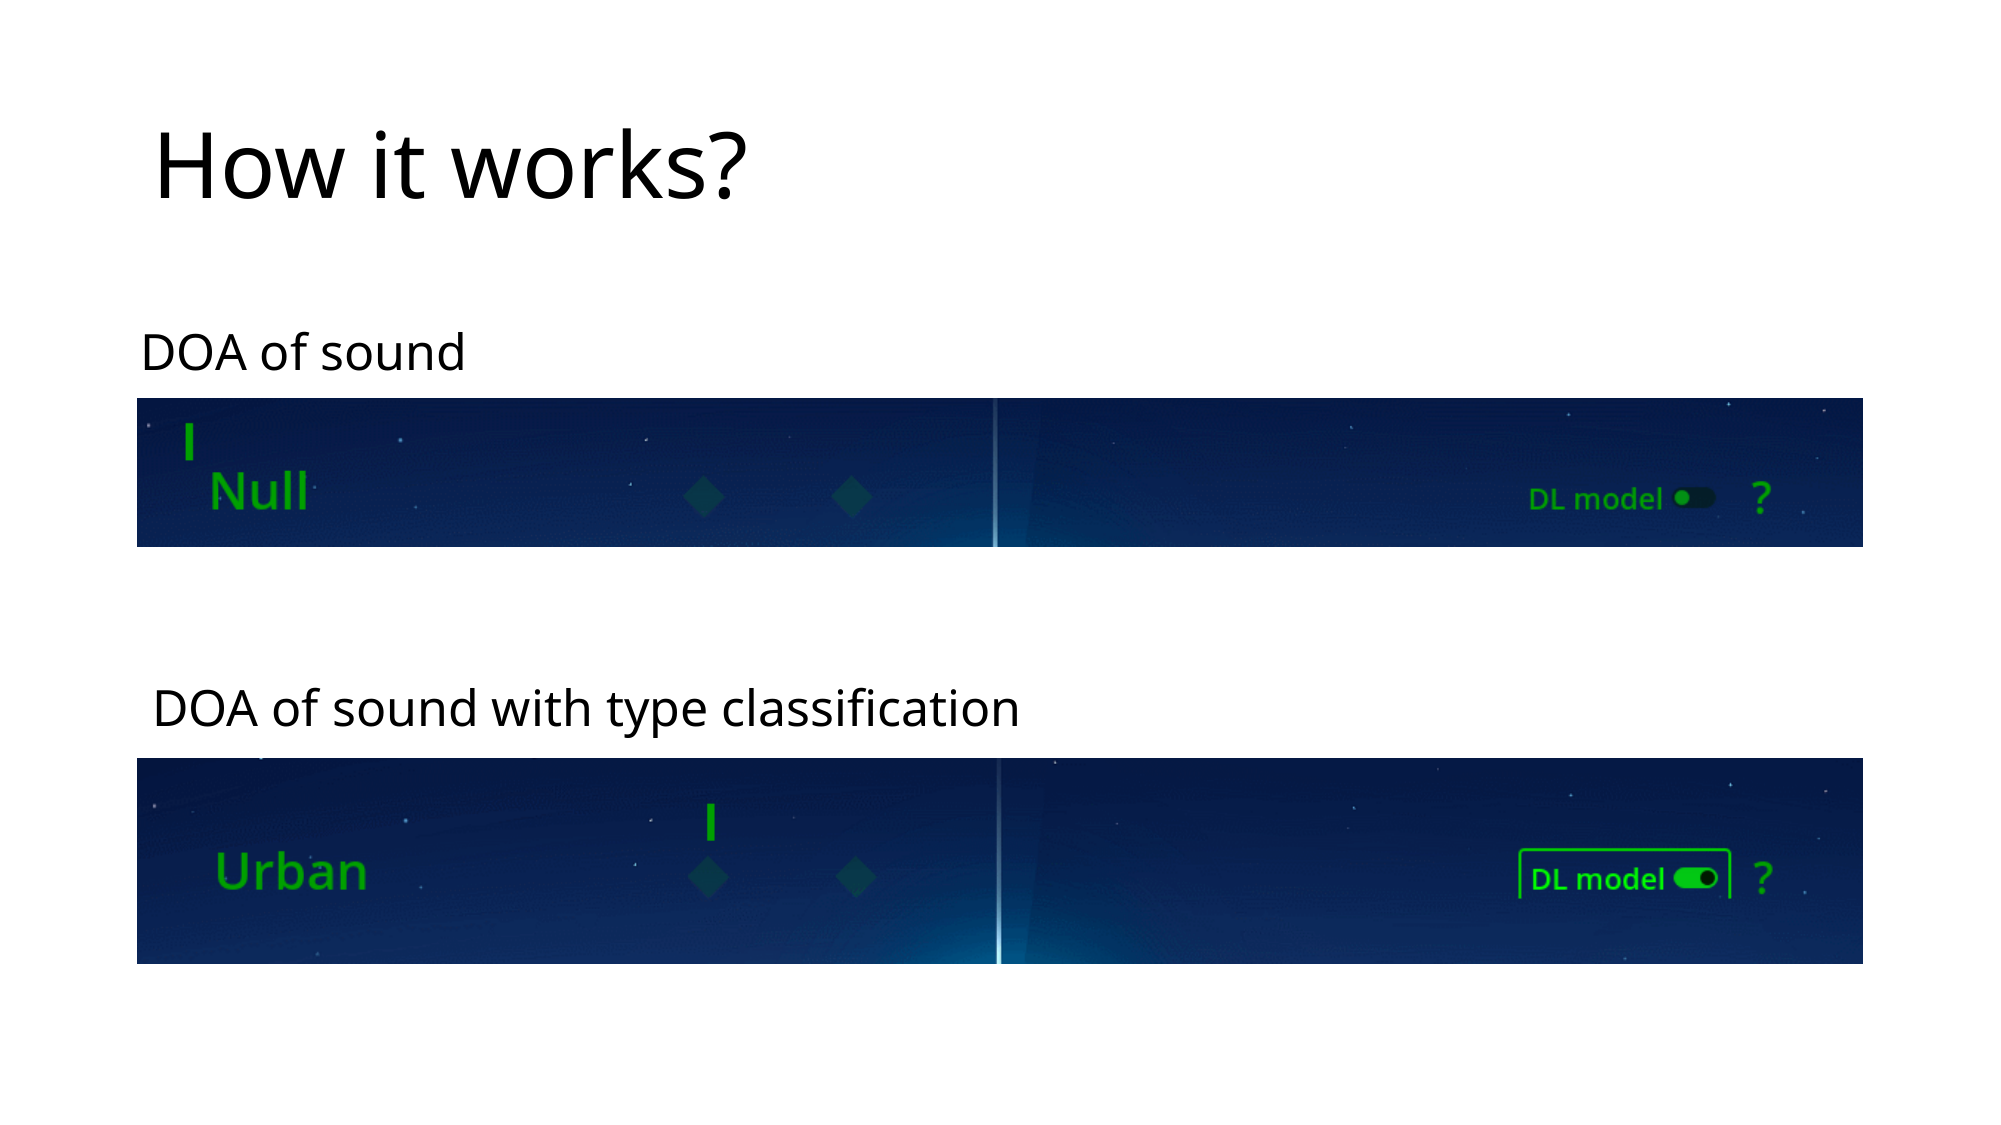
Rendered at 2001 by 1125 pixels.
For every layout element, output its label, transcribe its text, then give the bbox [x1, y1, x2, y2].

picture [137, 757, 1863, 964]
text_box DOA of sound with type classification [137, 668, 1456, 744]
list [137, 399, 1863, 548]
title How it works? [137, 59, 1863, 278]
text_box DOA of sound [125, 313, 1444, 388]
